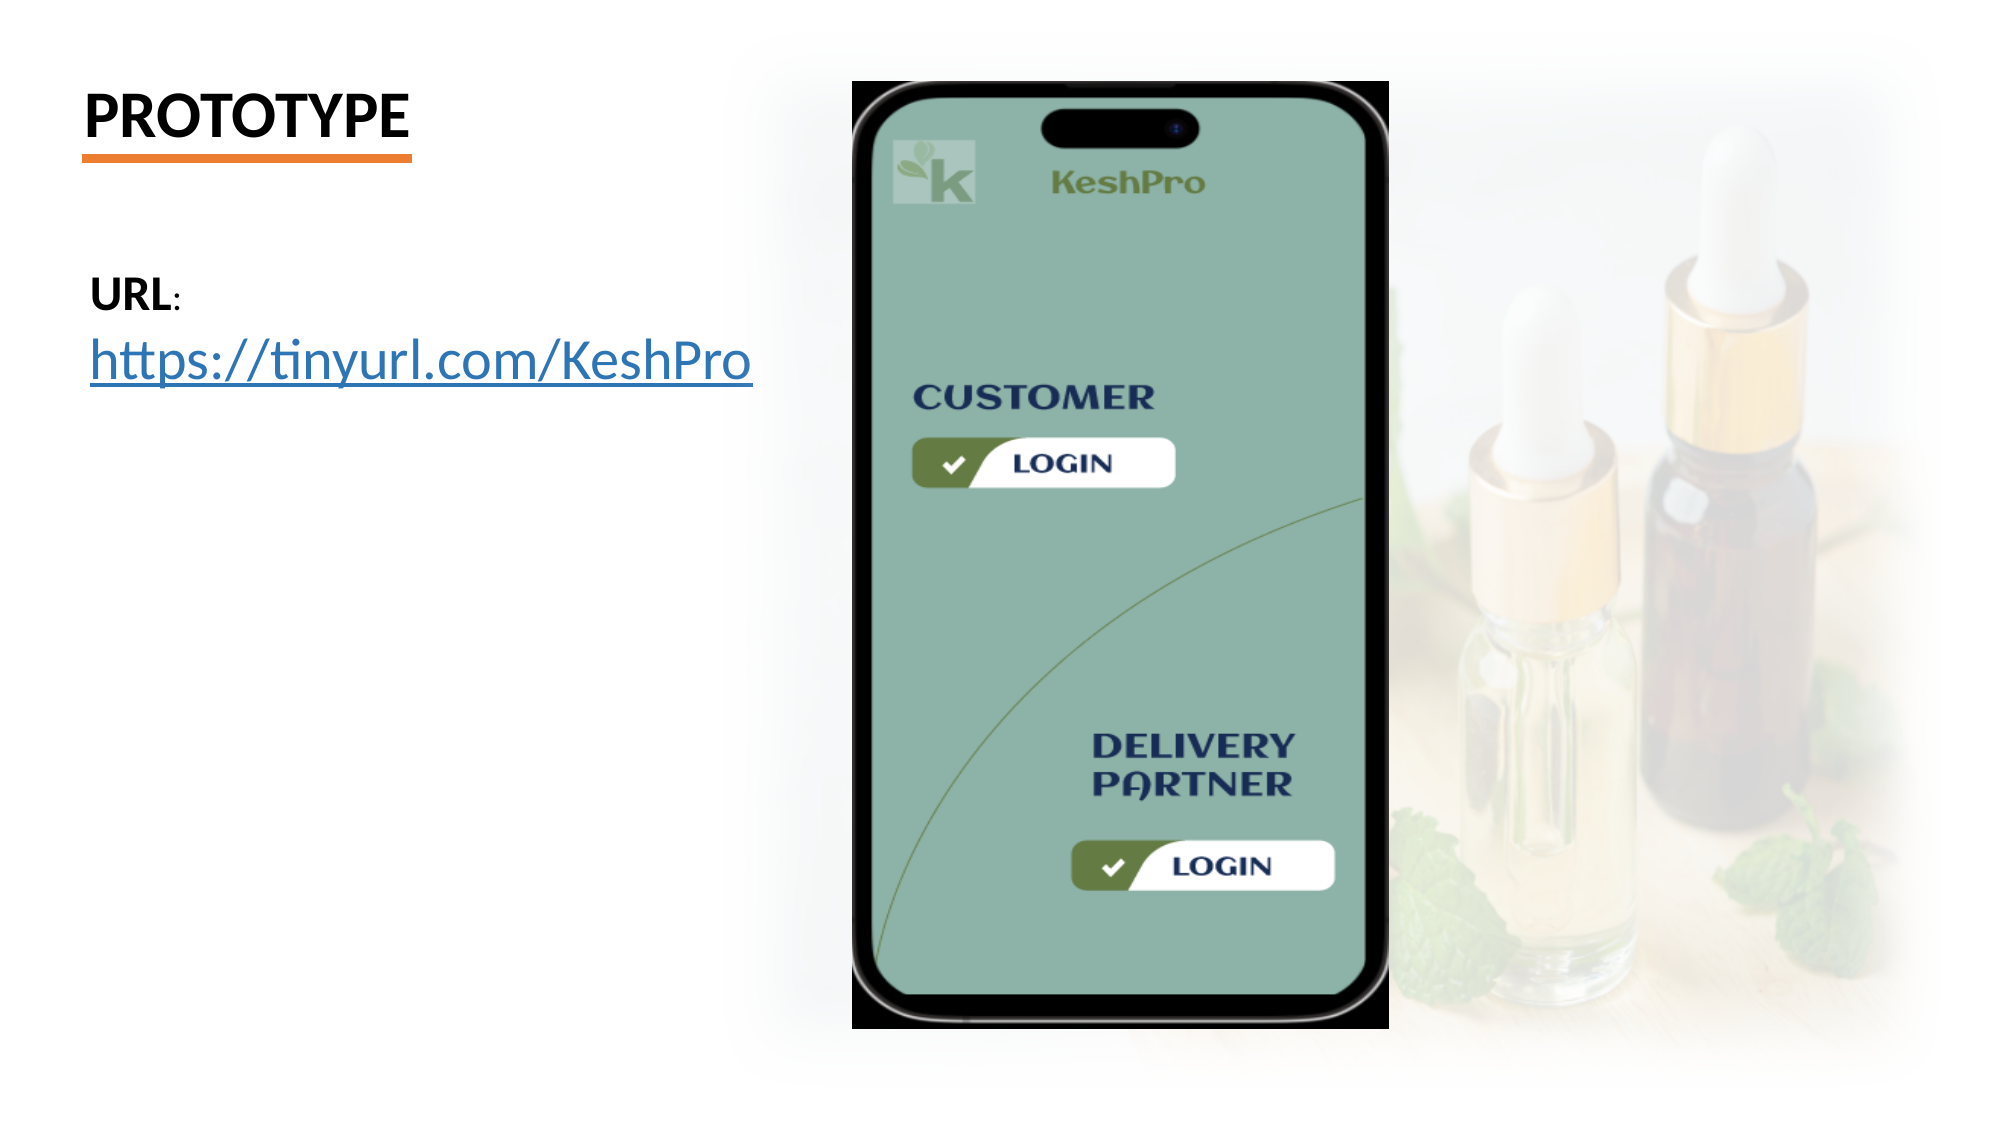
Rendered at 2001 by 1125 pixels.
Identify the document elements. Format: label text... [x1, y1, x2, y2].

text_box PROTOTYPE [69, 63, 714, 159]
text_box [82, 154, 412, 163]
text_box URL: https://tinyurl.com/KeshPro [75, 253, 714, 399]
picture [714, 23, 1950, 1096]
